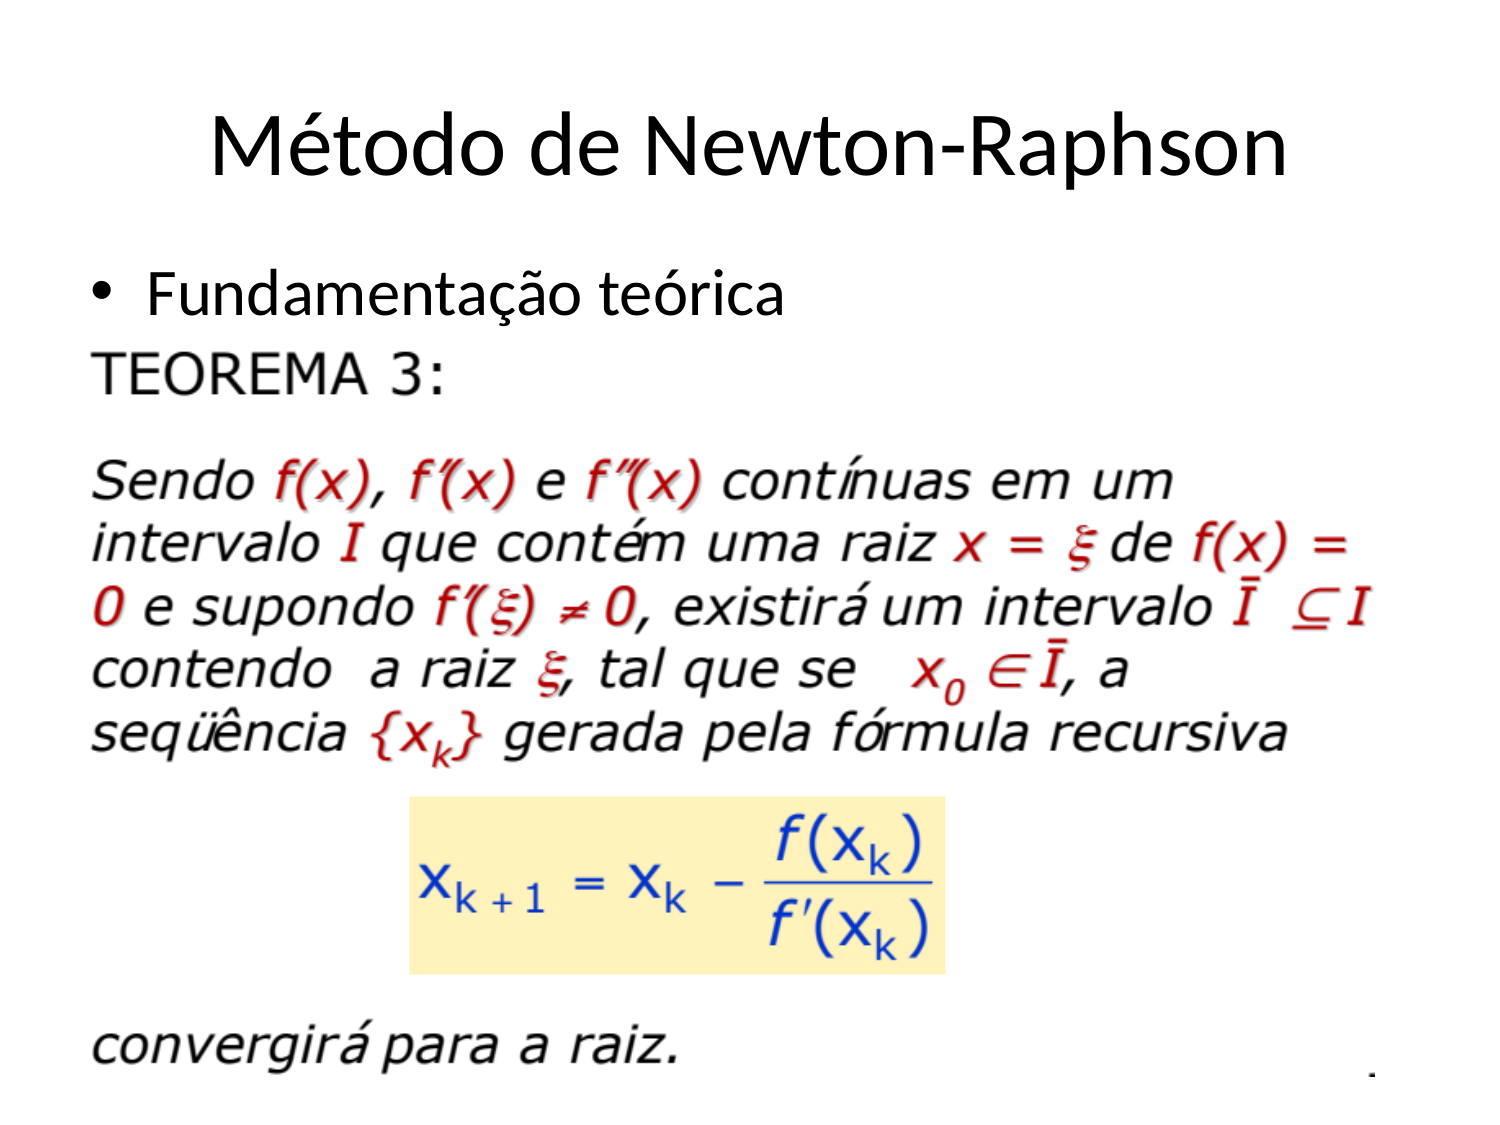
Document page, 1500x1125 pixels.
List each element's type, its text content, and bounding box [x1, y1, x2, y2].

title Método de Newton-Raphson [75, 45, 1425, 233]
picture [68, 339, 1376, 1077]
list Fundamentação teórica [75, 241, 1425, 984]
